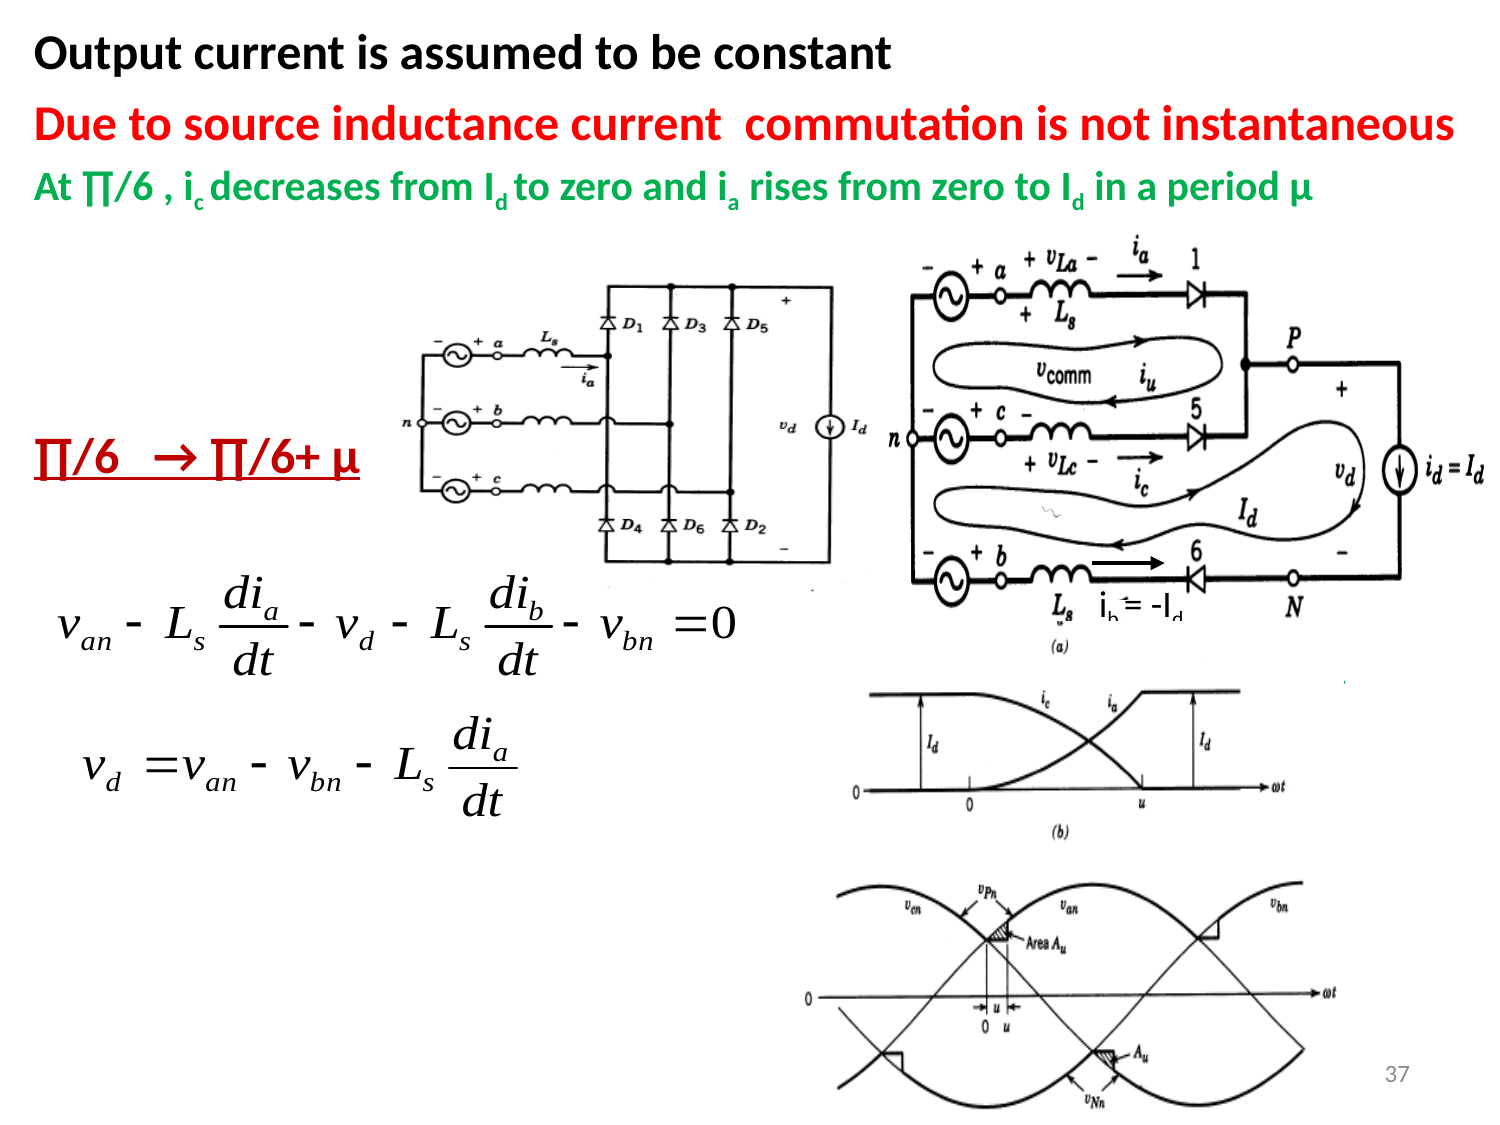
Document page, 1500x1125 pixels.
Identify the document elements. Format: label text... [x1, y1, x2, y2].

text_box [874, 226, 1500, 701]
picture [791, 620, 1344, 1125]
list Output current is assumed to be constant Due to source inductance current commutation is not instantaneous At ∏/6 , ic decreases from Id to zero and ia rises from zero to Id in a period µ ∏/6 → ∏/6+ µ [0, 12, 1496, 1100]
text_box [74, 704, 530, 828]
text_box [49, 562, 745, 686]
slide_number 37 [1348, 1042, 1425, 1103]
picture [373, 262, 874, 601]
